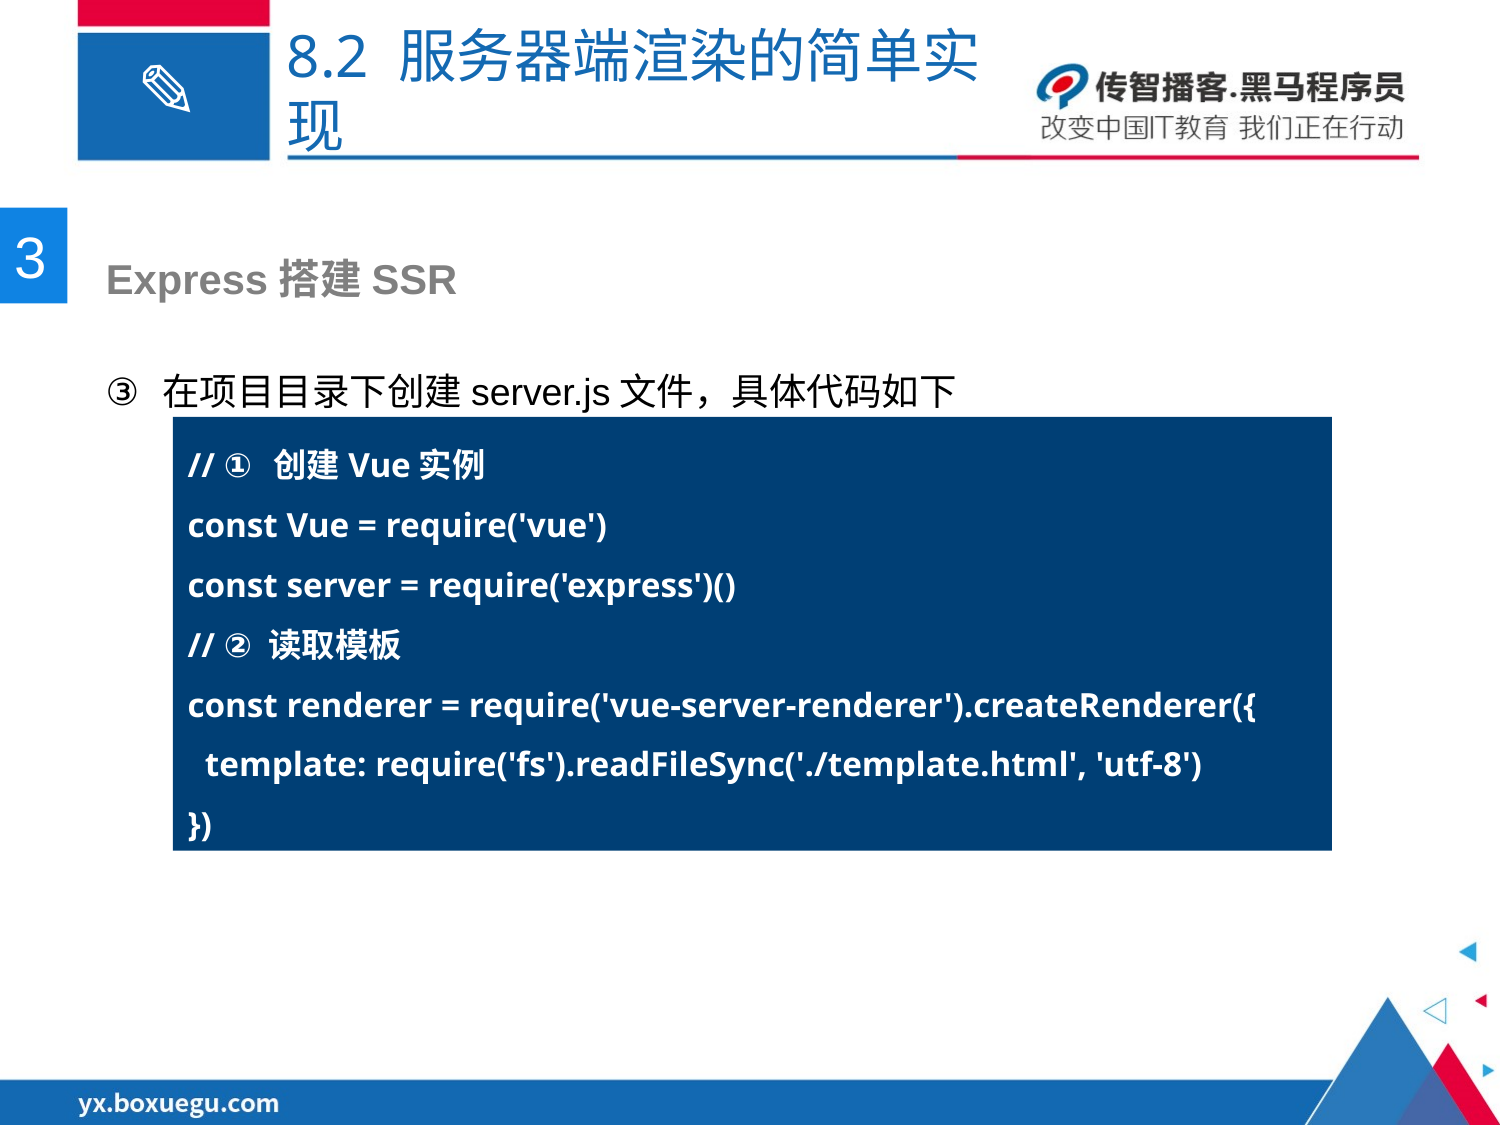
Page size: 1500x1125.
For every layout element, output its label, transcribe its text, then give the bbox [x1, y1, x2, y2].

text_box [0, 207, 842, 311]
picture [0, 1, 1500, 1125]
text_box // ① 创建Vue实例 const Vue = require('vue') const server = require('express')() // ② 读取模板 const renderer = require('vue-server-renderer').createRenderer({ template: require('fs').readFileSync('./template.html', 'utf-8') }) [172, 416, 1332, 851]
text_box 在项目目录下创建server.js文件，具体代码如下 [90, 315, 1414, 421]
title 8.2 服务器端渲染的简单实现 [271, 25, 1046, 153]
